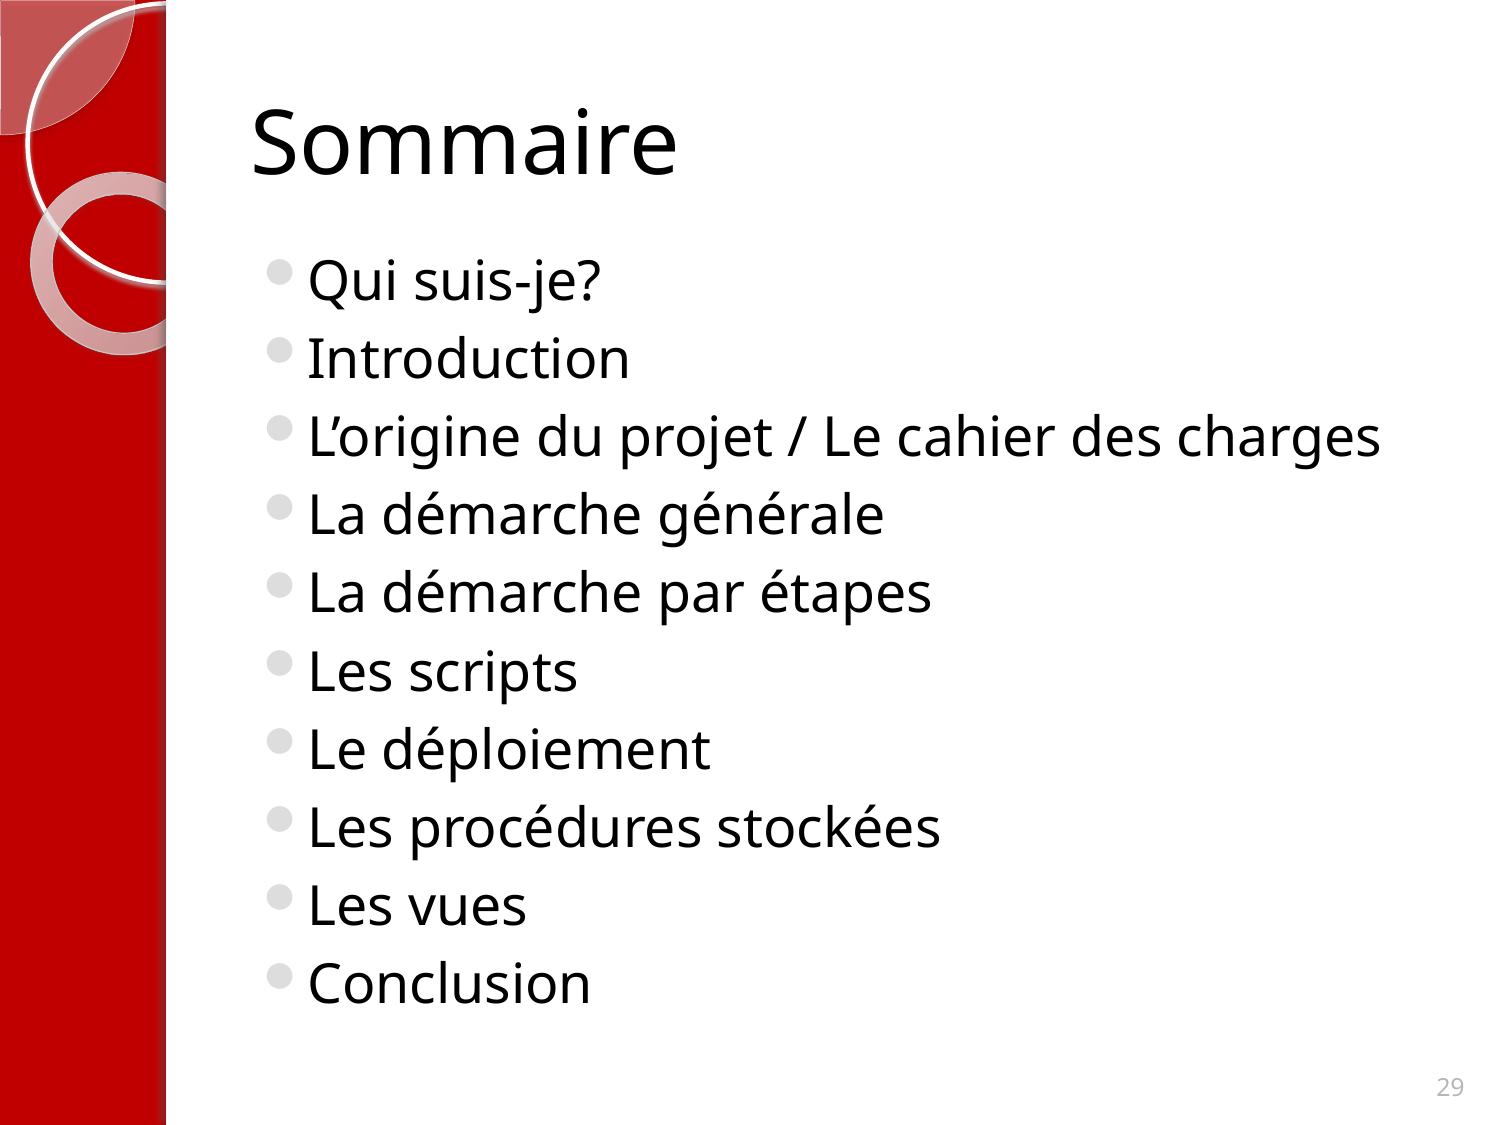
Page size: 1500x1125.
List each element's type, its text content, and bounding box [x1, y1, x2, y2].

slide_number 29 [1413, 1034, 1488, 1113]
title Sommaire [235, 45, 1466, 233]
list Qui suis-je? Introduction L’origine du projet / Le cahier des charges La démarche générale La démarche par étapes Les scripts Le déploiement Les procédures stockées Les vues Conclusion [235, 237, 1466, 1025]
